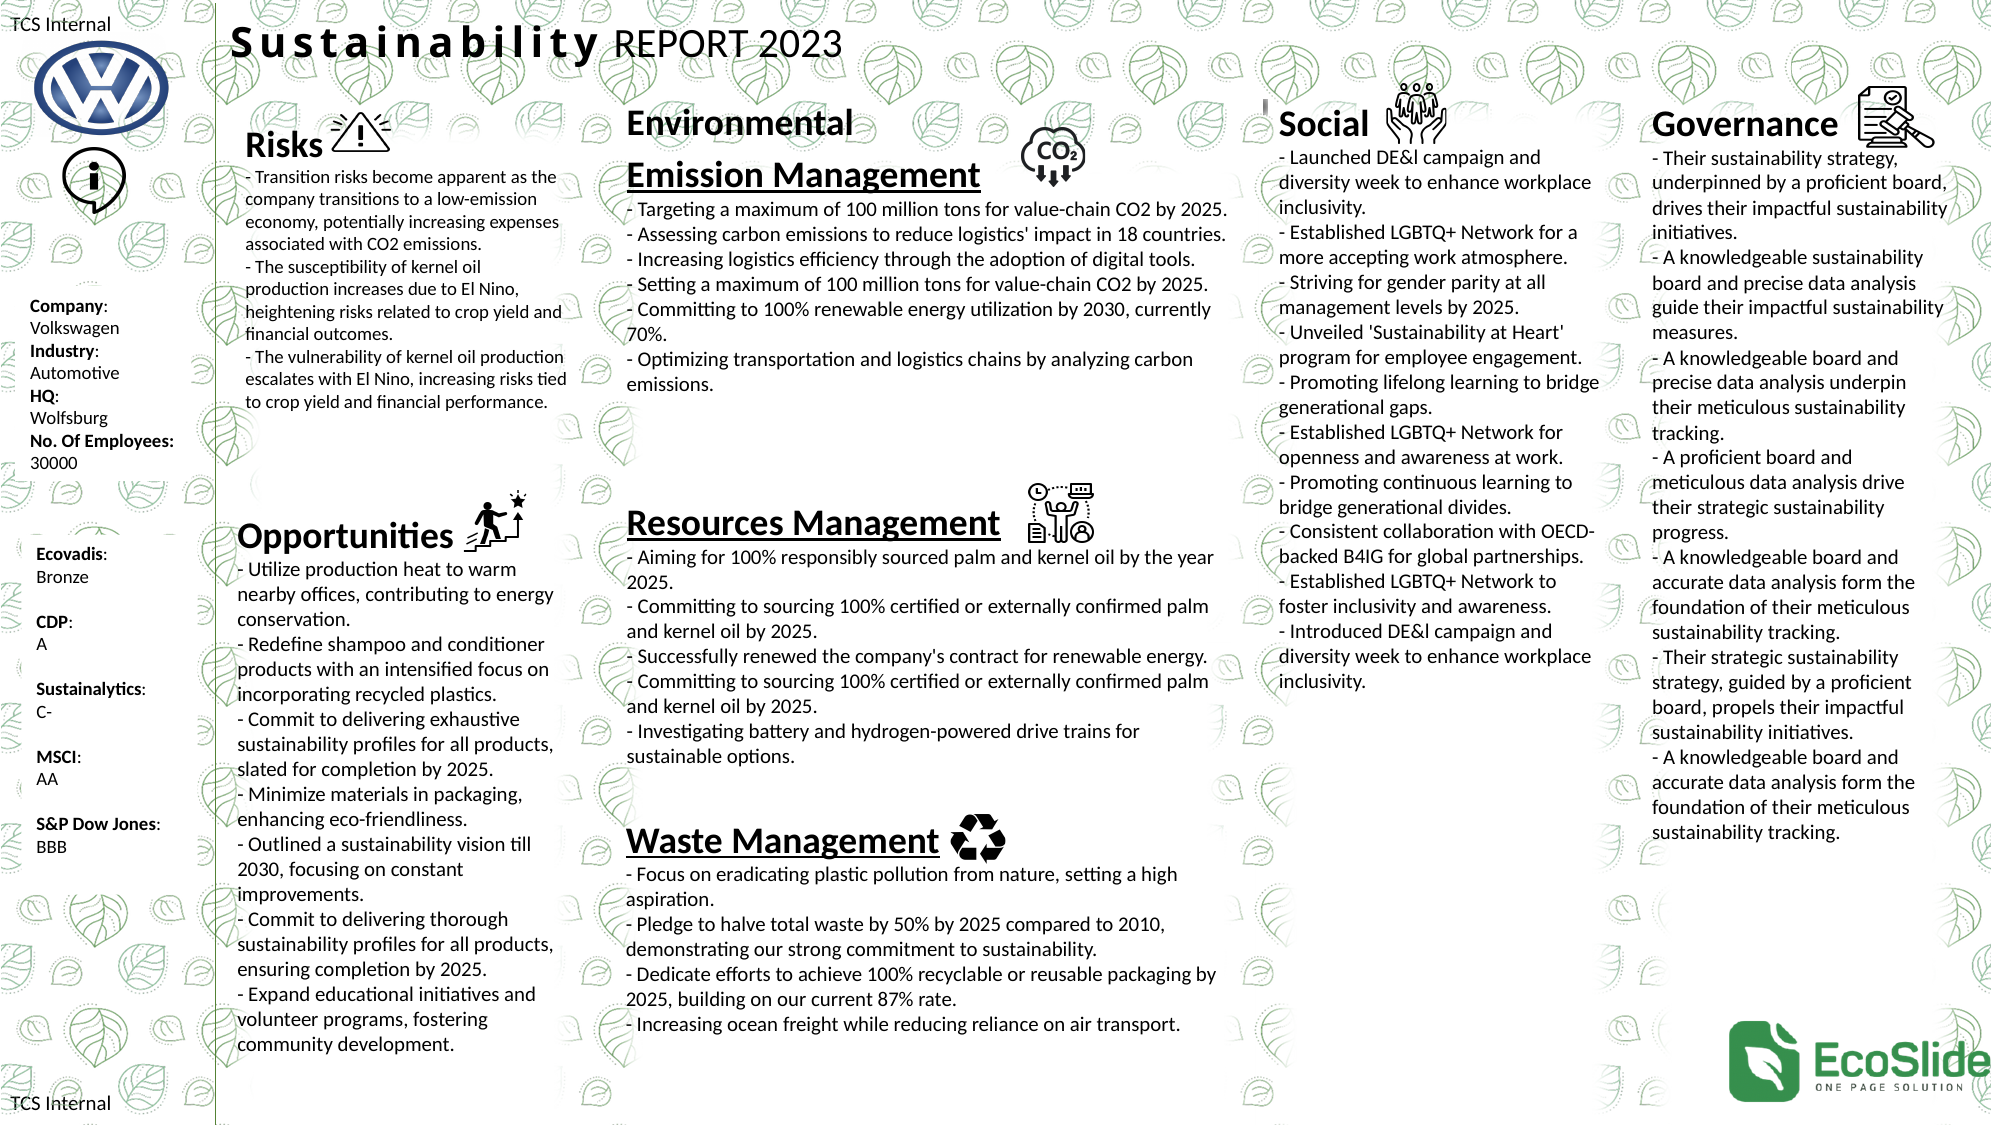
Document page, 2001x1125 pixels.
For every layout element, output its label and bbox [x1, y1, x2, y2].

text_box [610, 142, 1259, 1097]
picture [1, 0, 2000, 1125]
